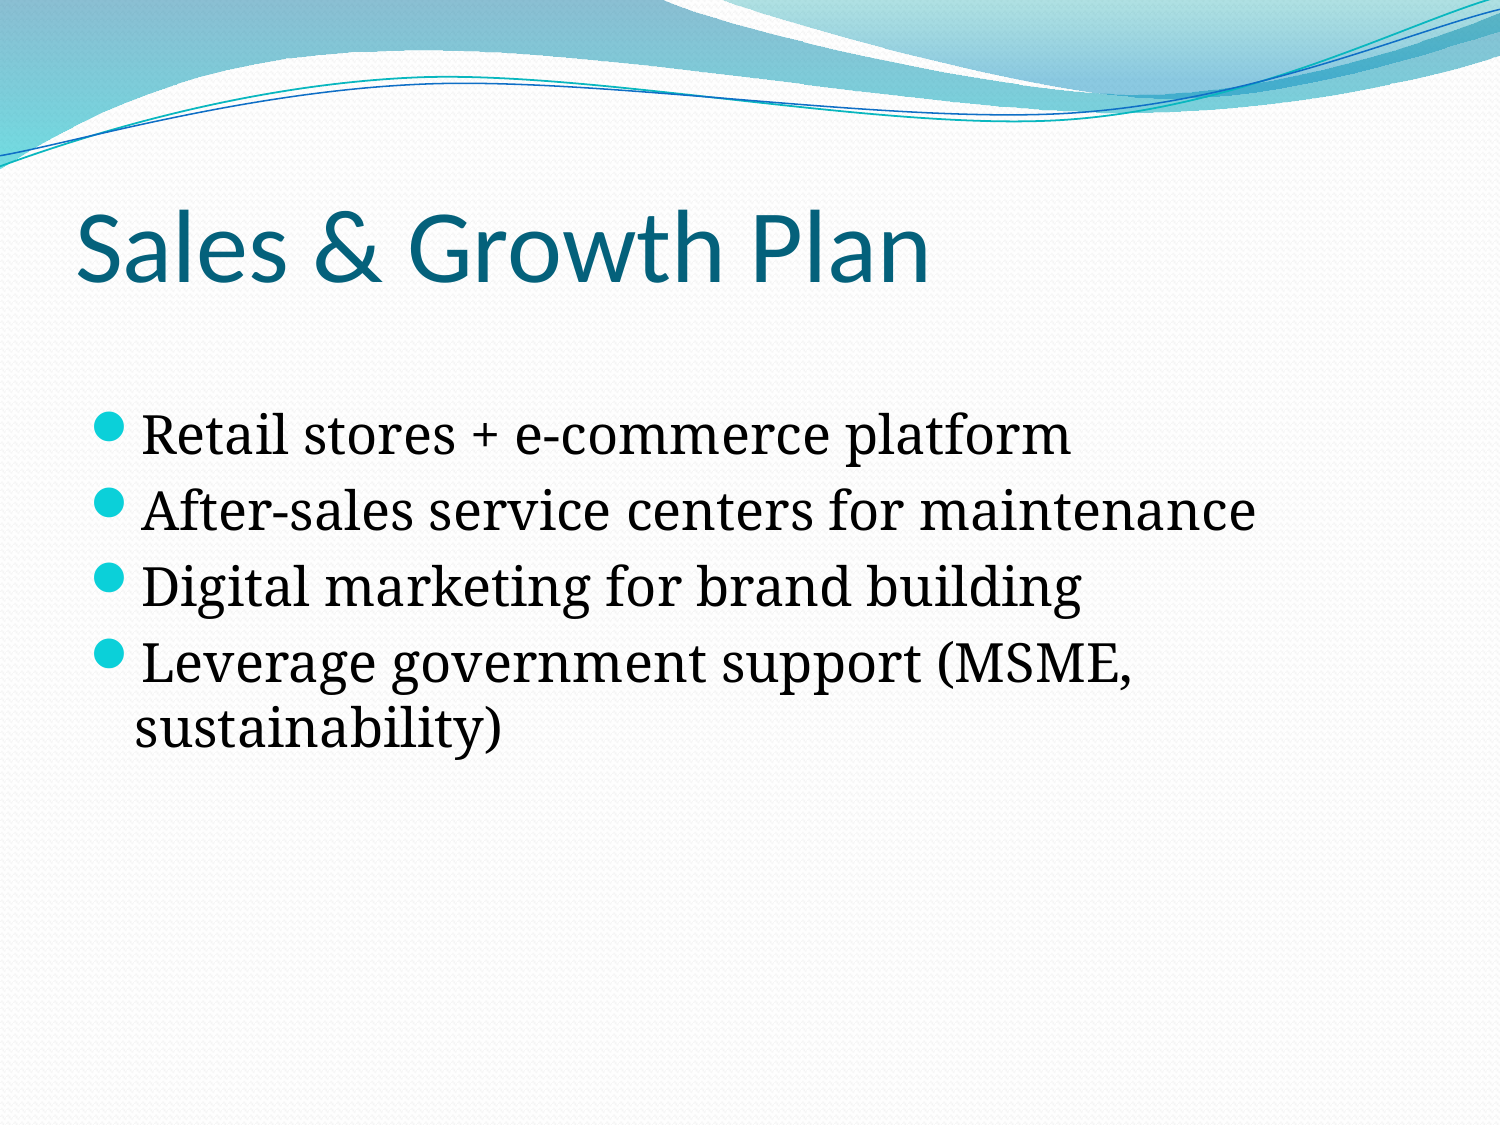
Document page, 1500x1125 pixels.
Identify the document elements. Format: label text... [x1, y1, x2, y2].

title Sales & Growth Plan [75, 115, 1425, 303]
list Retail stores + e-commerce platform After-sales service centers for maintenance Digital marketing for brand building Leverage government support (MSME, sustainability) [75, 317, 1425, 1038]
